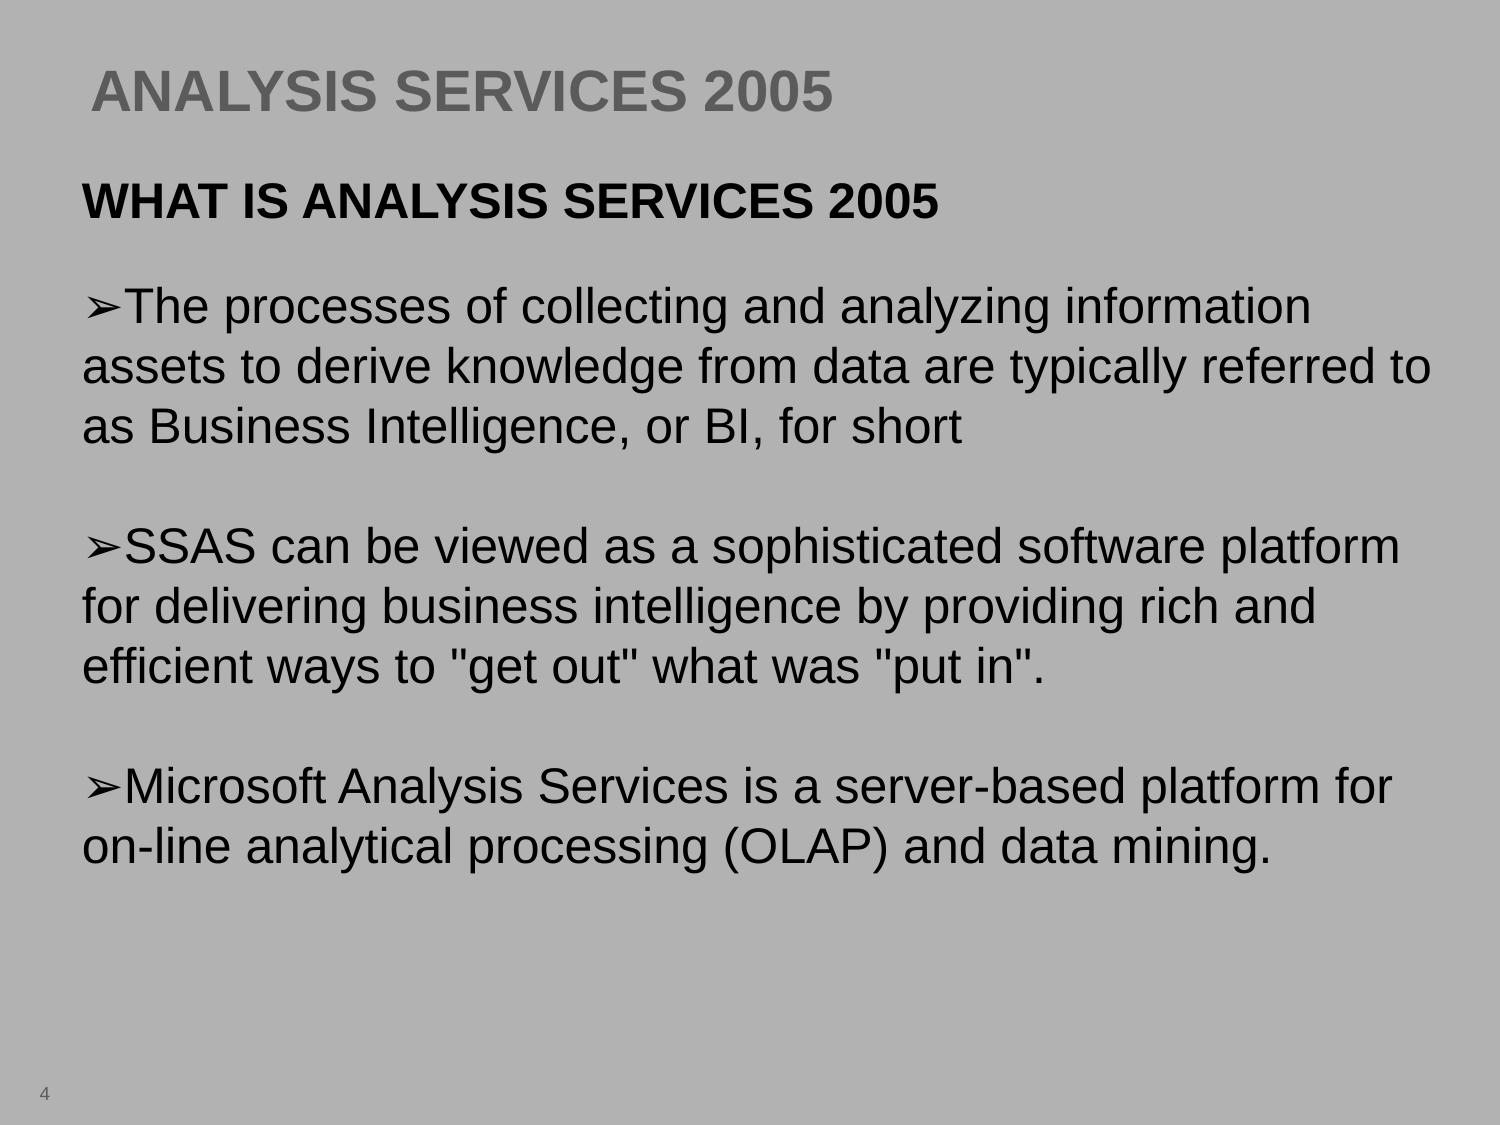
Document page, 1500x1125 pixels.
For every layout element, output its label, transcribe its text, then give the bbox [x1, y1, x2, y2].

text_box WHAT IS ANALYSIS SERVICES 2005 The processes of collecting and analyzing information assets to derive knowledge from data are typically referred to as Business Intelligence, or BI, for short SSAS can be viewed as a sophisticated software platform for delivering business intelligence by providing rich and efficient ways to "get out" what was "put in". Microsoft Analysis Services is a server-based platform for on-line analytical processing (OLAP) and data mining. [66, 161, 1448, 881]
title ANALYSIS SERVICES 2005 [75, 45, 1425, 131]
list [37, 146, 1463, 979]
